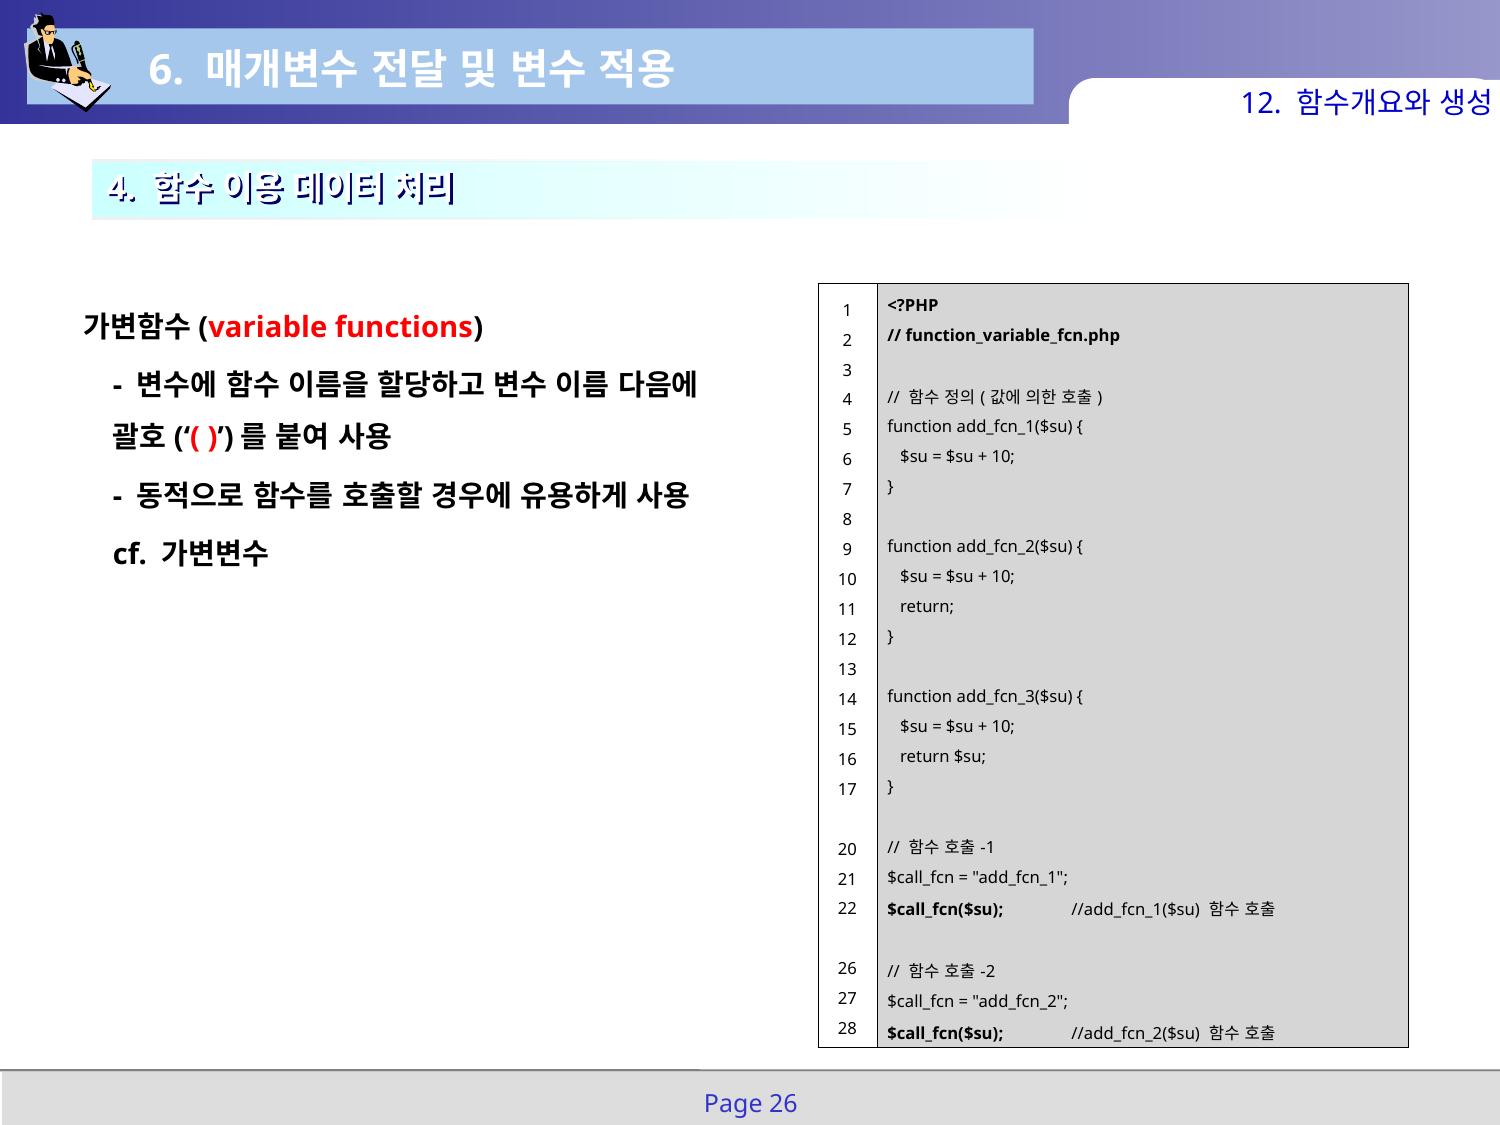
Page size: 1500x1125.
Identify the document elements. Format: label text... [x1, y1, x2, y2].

text_box 가변함수(variable functions) - 변수에 함수 이름을 할당하고 변수 이름 다음에 괄호(‘( )’)를 붙여 사용 - 동적으로 함수를 호출할 경우에 유용하게 사용 cf. 가변변수 [68, 283, 762, 601]
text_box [92, 158, 1098, 221]
slide_number Page 26 [682, 1079, 819, 1124]
text_box 12. 함수개요와 생성 [1118, 78, 1500, 126]
table_header <?PHP // function_variable_fcn.php // 함수 정의(값에 의한 호출) function add_fcn_1($su) { $su = $su + 10; } function add_fcn_2($su) { $su = $su + 10; return; } function add_fcn_3($su) { $su = $su + 10; return $su; } // 함수 호출-1 $call_fcn = "add_fcn_1"; $call_fcn($su); //add_fcn_1($su) 함수 호출 // 함수 호출-2 $call_fcn = "add_fcn_2"; $call_fcn($su); //add_fcn_2($su) 함수 호출 [878, 284, 1408, 1047]
table_header 1 2 3 4 5 6 7 8 9 10 11 12 13 14 15 16 17 20 21 22 26 27 28 [819, 284, 877, 1047]
text_box 6. 매개변수 전달 및 변수 적용 [133, 35, 880, 101]
